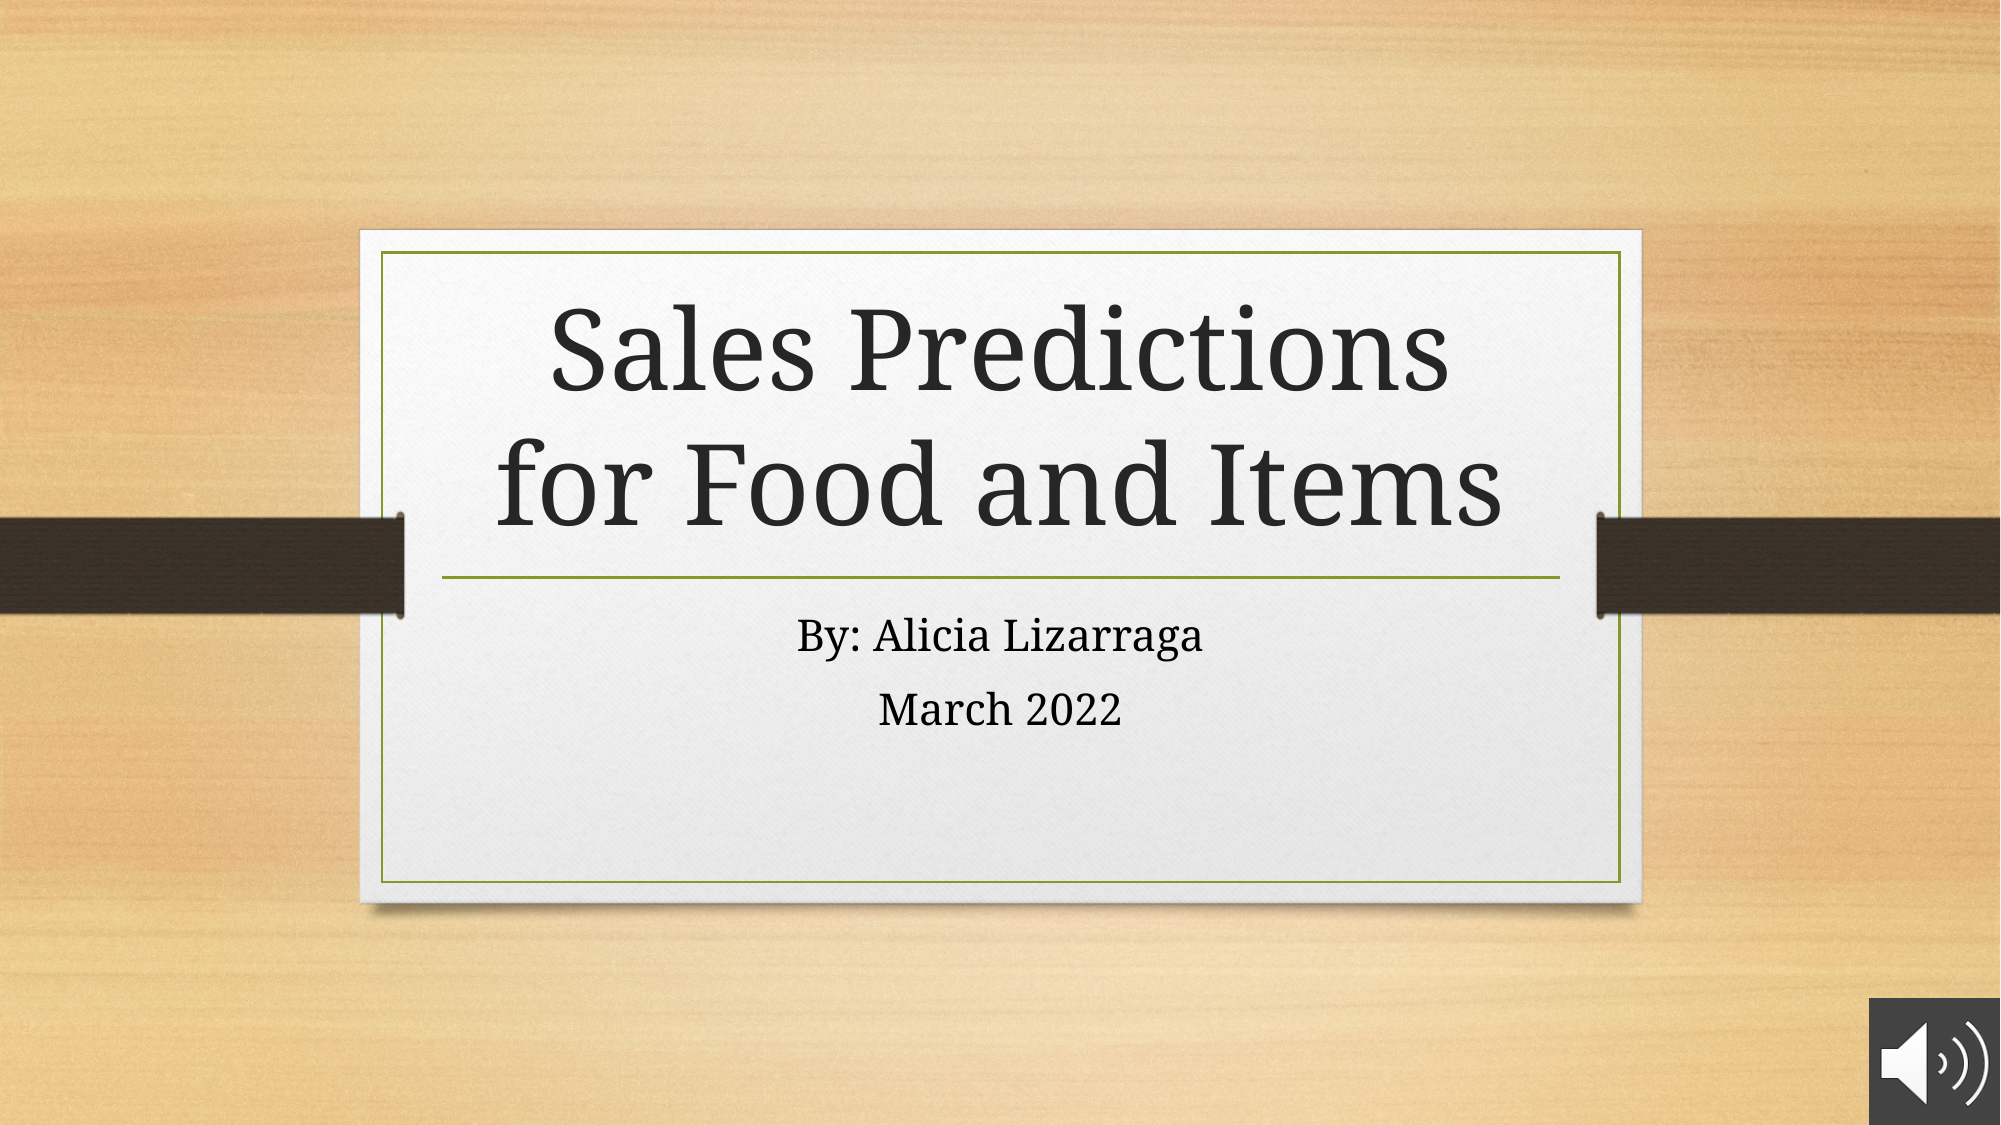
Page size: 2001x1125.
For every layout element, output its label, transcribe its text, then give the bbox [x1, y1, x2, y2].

picture [0, 0, 2001, 1125]
title Sales Predictions for Food and Items [441, 306, 1560, 556]
subtitle By: Alicia Lizarraga March 2022 [441, 600, 1560, 817]
